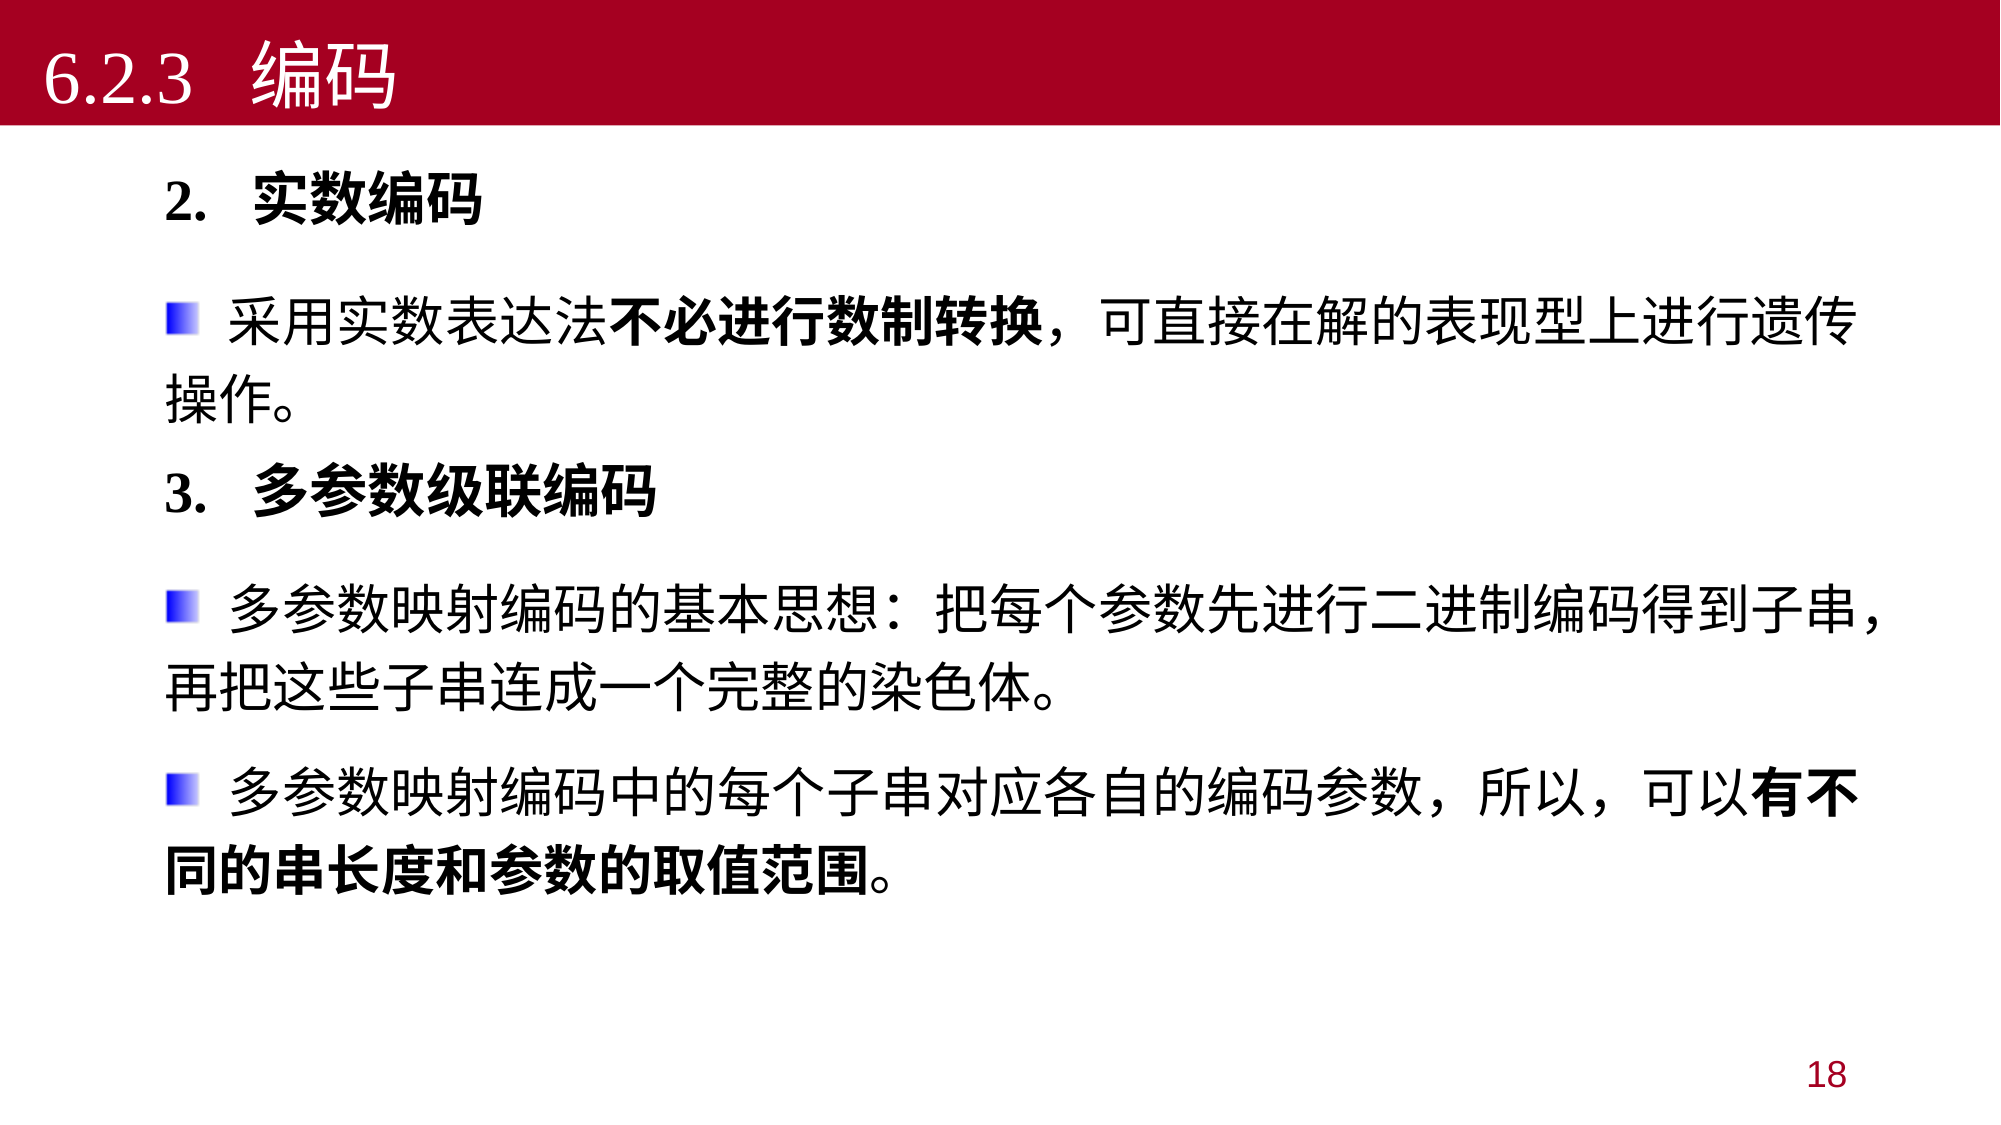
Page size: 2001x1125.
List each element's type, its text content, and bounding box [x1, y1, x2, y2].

picture [164, 771, 203, 810]
slide_number 18 [1412, 1042, 1863, 1103]
text_box 6.2.3 编码 [0, 0, 2000, 126]
picture [164, 300, 203, 339]
picture [164, 588, 203, 627]
text_box 采用实数表达法不必进行数制转换，可直接在解的表现型上进行遗传操作。 多参数映射编码的基本思想：把每个参数先进行二进制编码得到子串，再把这些子串连成一个完整的染色体。 多参数映射编码中的每个子串对应各自的编码参数，所以，可以有不同的串长度和参数的取值范围。 [149, 266, 1875, 909]
list 2. 实数编码 [149, 162, 1590, 244]
text_box 3. 多参数级联编码 [149, 454, 1590, 536]
